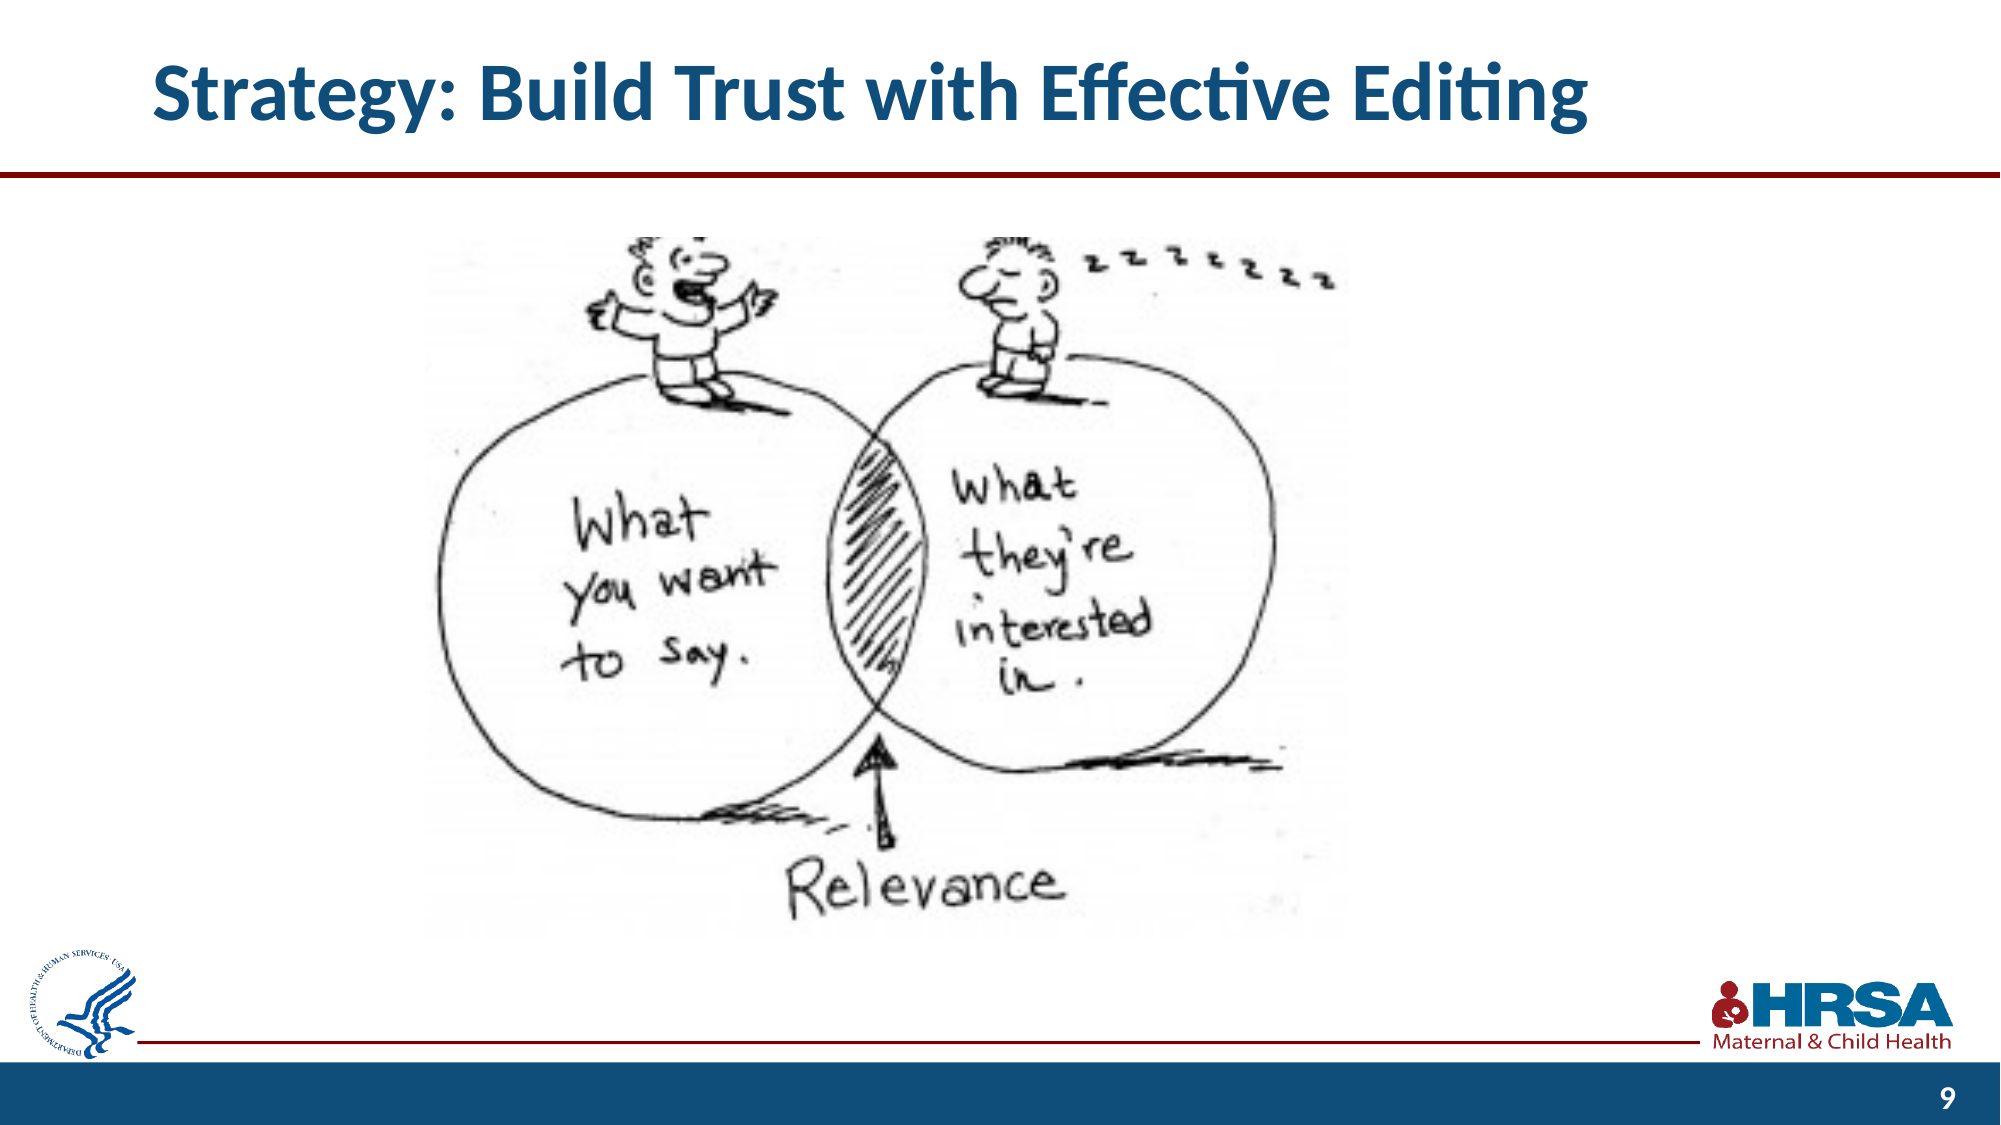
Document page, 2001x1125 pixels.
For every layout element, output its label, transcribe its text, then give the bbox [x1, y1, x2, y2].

title Strategy: Build Trust with Effective Editing [137, 0, 1863, 175]
picture [1873, 981, 1953, 1022]
picture [1849, 997, 1885, 1017]
picture [24, 946, 141, 1062]
picture [1922, 1000, 1929, 1010]
picture [424, 237, 1350, 938]
picture [1712, 981, 1953, 1049]
picture [1822, 994, 1837, 1001]
slide_number 9 [1521, 1065, 1971, 1125]
